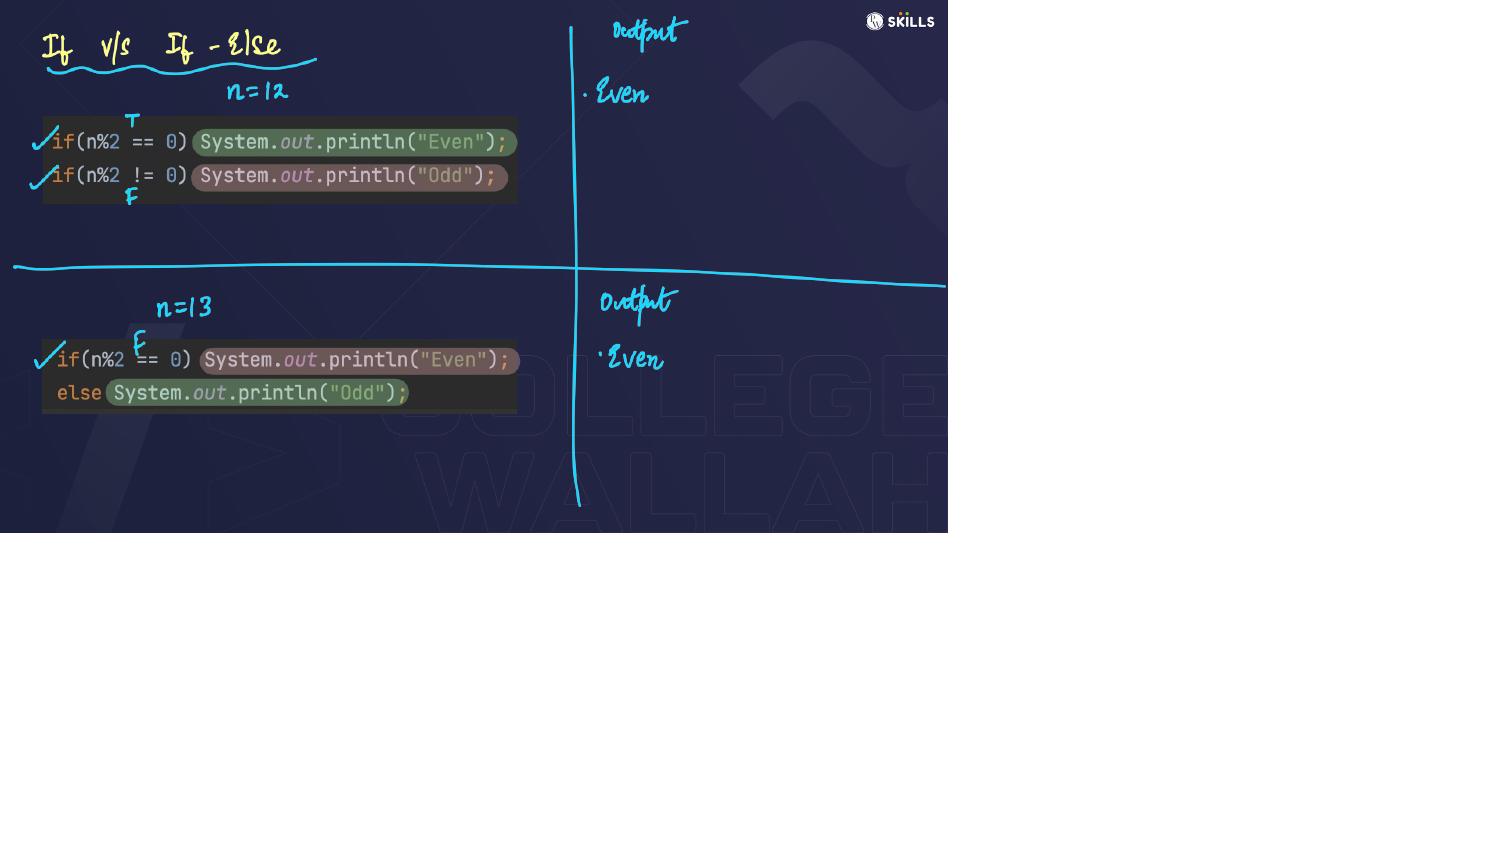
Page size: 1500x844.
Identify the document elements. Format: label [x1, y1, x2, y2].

text_box [13, 16, 946, 507]
picture [0, 0, 948, 533]
